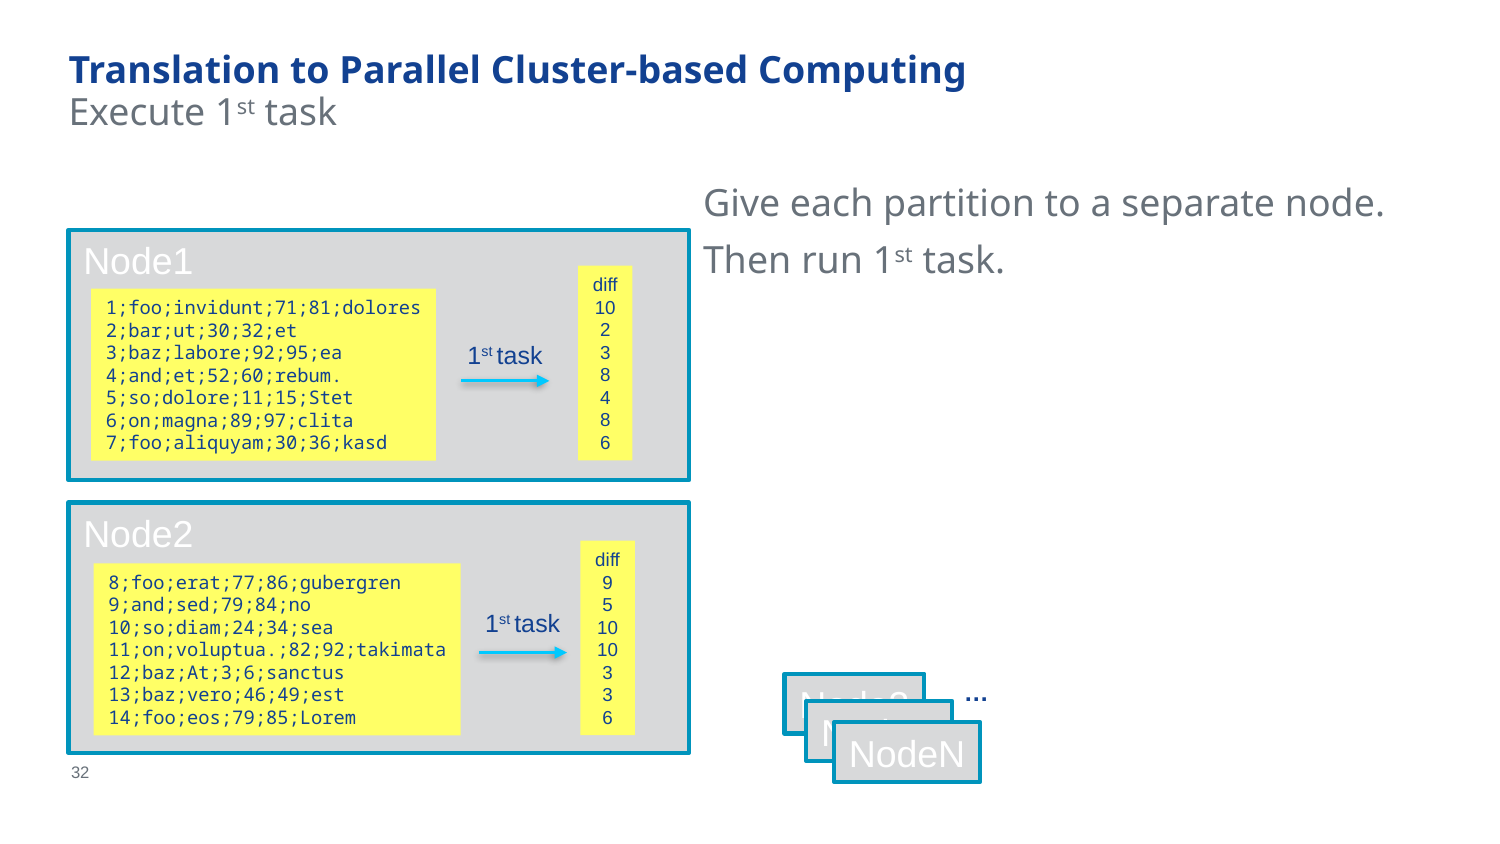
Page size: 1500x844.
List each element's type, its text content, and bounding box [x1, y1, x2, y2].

text_box 8;foo;erat;77;86;gubergren 9;and;sed;79;84;no 10;so;diam;24;34;sea 11;on;voluptua.;82;92;takimata 12;baz;At;3;6;sanctus 13;baz;vero;46;49;est 14;foo;eos;79;85;Lorem [93, 563, 461, 736]
text_box NodeN [804, 699, 954, 763]
text_box diff 10 2 3 8 4 8 6 [578, 265, 633, 461]
text_box 1st task [470, 599, 576, 645]
title Translation to Parallel Cluster-based Computing [68, 45, 1419, 87]
text_box Node2 [66, 500, 691, 755]
text_box … [948, 668, 1004, 714]
text_box NodeN [832, 720, 982, 784]
text_box Node3 [782, 672, 926, 736]
text_box diff 9 5 10 10 3 3 6 [580, 540, 635, 736]
text_box Node1 [66, 228, 691, 482]
list Execute 1st task [68, 87, 1419, 138]
text_box 1;foo;invidunt;71;81;dolores 2;bar;ut;30;32;et 3;baz;labore;92;95;ea 4;and;et;52;60;rebum. 5;so;dolore;11;15;Stet 6;on;magna;89;97;clita 7;foo;aliquyam;30;36;kasd [91, 288, 436, 461]
text_box 1st task [452, 332, 558, 377]
list Give each partition to a separate node. Then run 1st task. [702, 178, 1419, 722]
